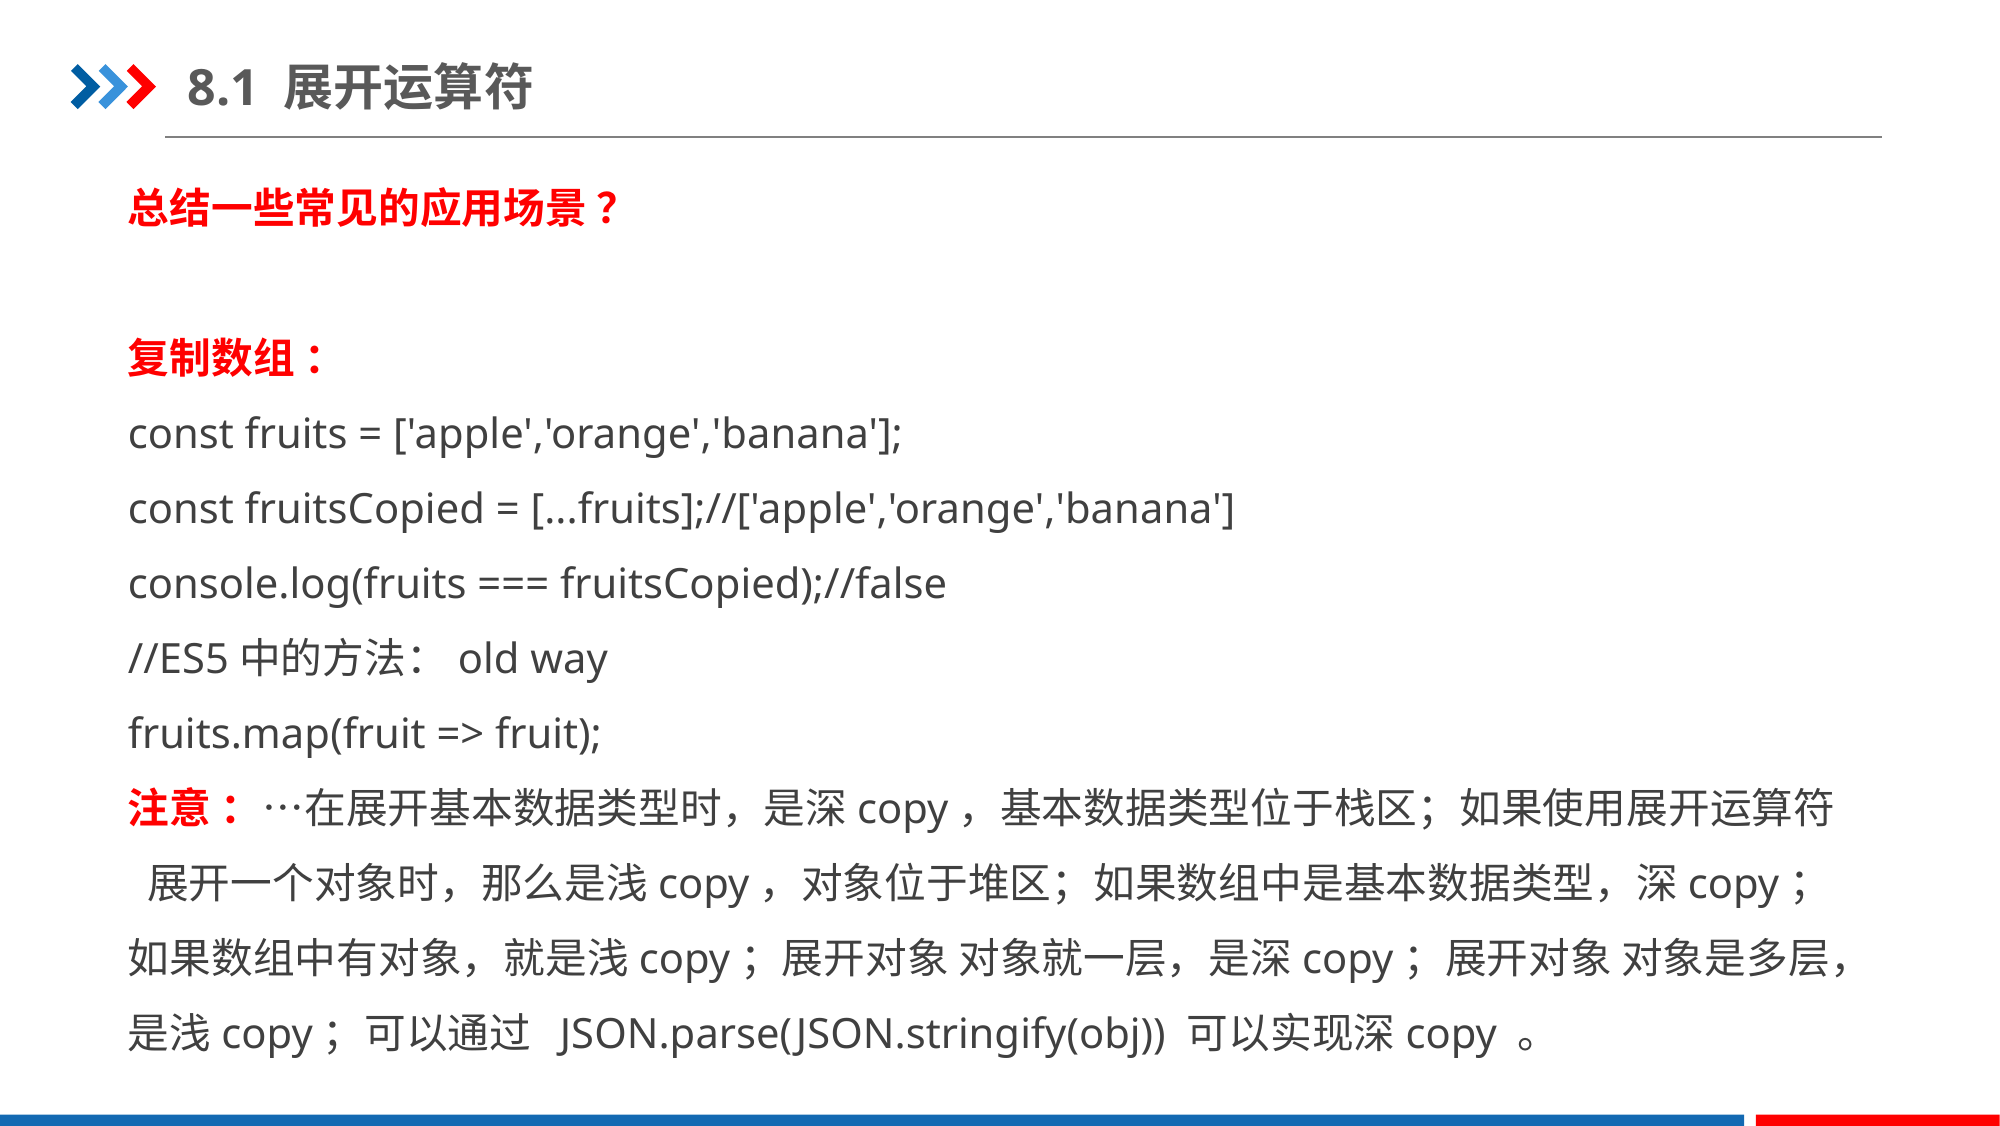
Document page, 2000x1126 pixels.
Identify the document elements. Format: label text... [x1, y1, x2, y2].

text_box 8.1 展开运算符 [187, 43, 827, 127]
text_box 总结一些常见的应用场景 ？ 复制数组 ： const fruits = ['apple','orange','banana']; const fruitsCopied = [...fruits];//['apple','orange','banana'] console.log(fruits === fruitsCopied);//false //ES5中的方法：old way fruits.map(fruit => fruit); 注意 ：…在展开基本数据类型时，是深copy，基本数据类型位于栈区；如果使用展开运算符 展开一个对象时，那么是浅copy，对象位于堆区；如果数组中是基本数据类型，深copy； 如果数组中有对象，就是浅copy；展开对象 对象就一层，是深copy；展开对象 对象是多层， 是浅copy；可以通过 JSON.parse(JSON.stringify(obj)) 可以实现深copy 。 [113, 149, 1887, 1064]
